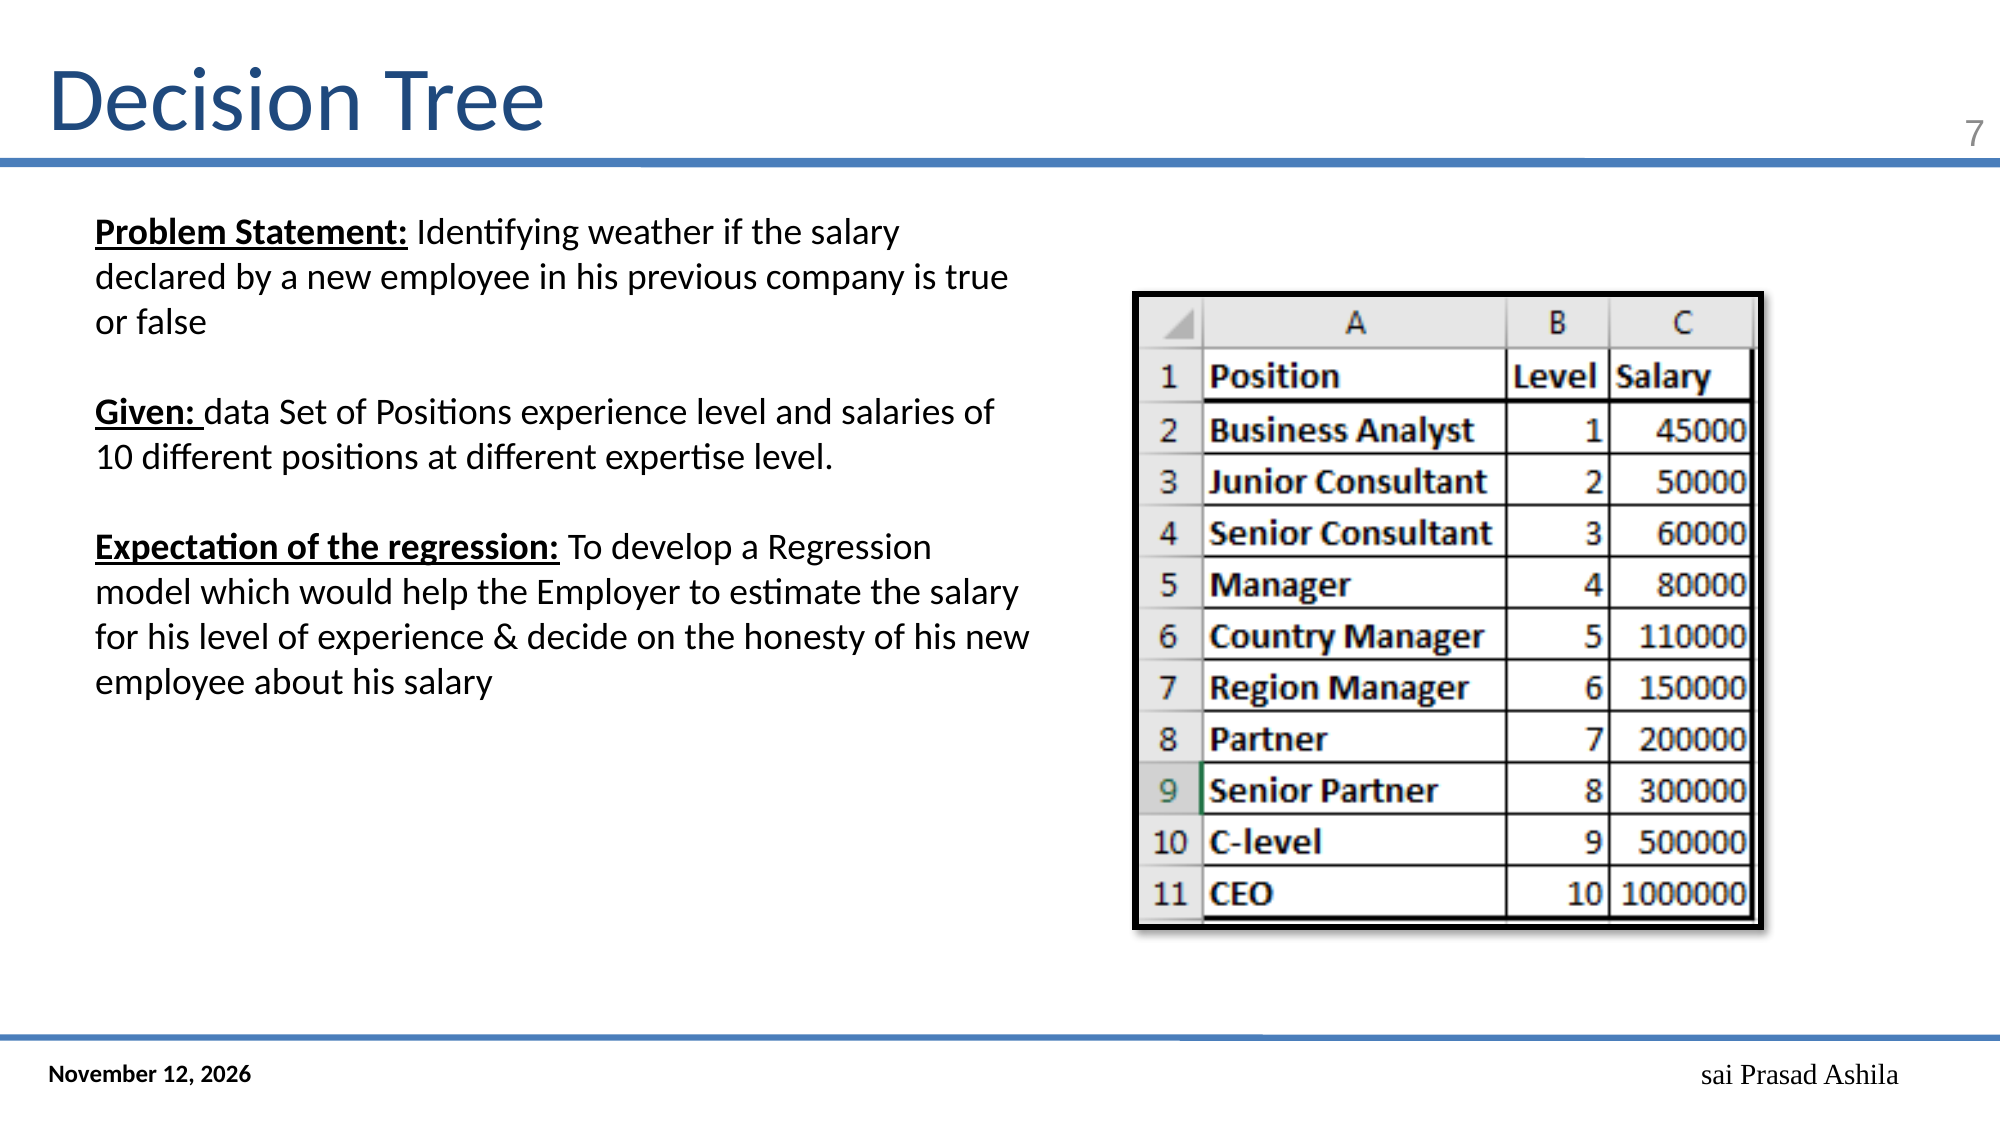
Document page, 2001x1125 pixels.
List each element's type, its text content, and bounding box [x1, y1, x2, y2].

slide_number 7 [1783, 99, 2000, 163]
title Decision Tree [33, 24, 1667, 163]
picture [1138, 296, 1758, 925]
footer sai Prasad Ashila [1616, 1042, 1984, 1103]
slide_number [33, 1042, 334, 1103]
text_box Problem Statement: Identifying weather if the salary declared by a new employee in his previous company is true or false Given: data Set of Positions experience level and salaries of 10 different positions at different expertise level. Expectation of the regression: To develop a Regression model which would help the Employer to estimate the salary for his level of experience & decide on the honesty of his new employee about his salary [80, 199, 1050, 710]
